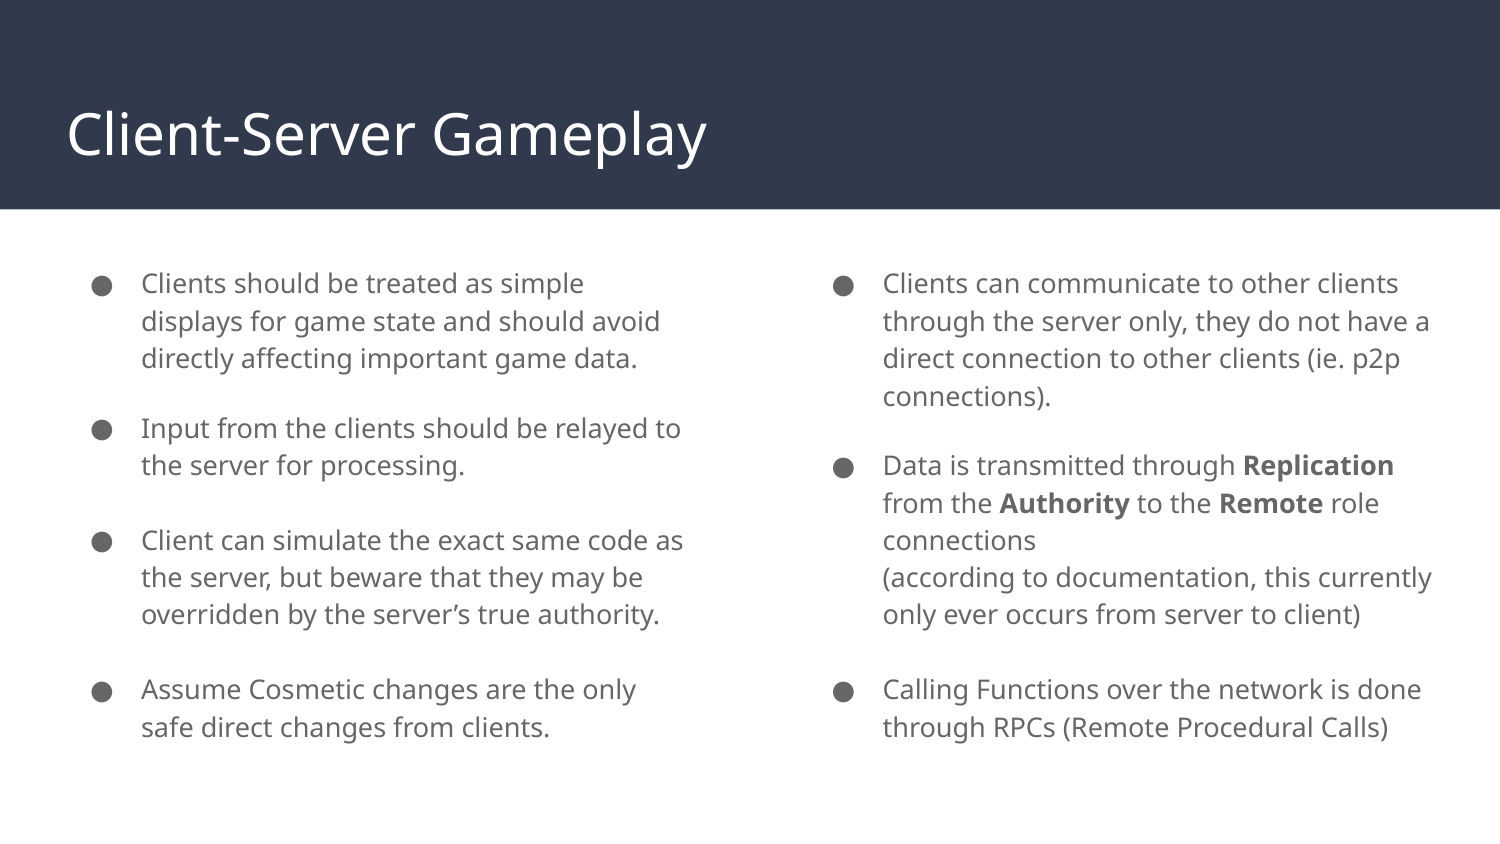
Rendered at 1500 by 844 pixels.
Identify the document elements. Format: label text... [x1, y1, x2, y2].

title Client-Server Gameplay [51, 82, 1449, 185]
list Clients can communicate to other clients through the server only, they do not have a direct connection to other clients (ie. p2p connections). Data is transmitted through Replication from the Authority to the Remote role connections (according to documentation, this currently only ever occurs from server to client) Calling Functions over the network is done through RPCs (Remote Procedural Calls) [792, 247, 1449, 752]
list Clients should be treated as simple displays for game state and should avoid directly affecting important game data. Input from the clients should be relayed to the server for processing. Client can simulate the exact same code as the server, but beware that they may be overridden by the server’s true authority. Assume Cosmetic changes are the only safe direct changes from clients. [51, 247, 708, 752]
